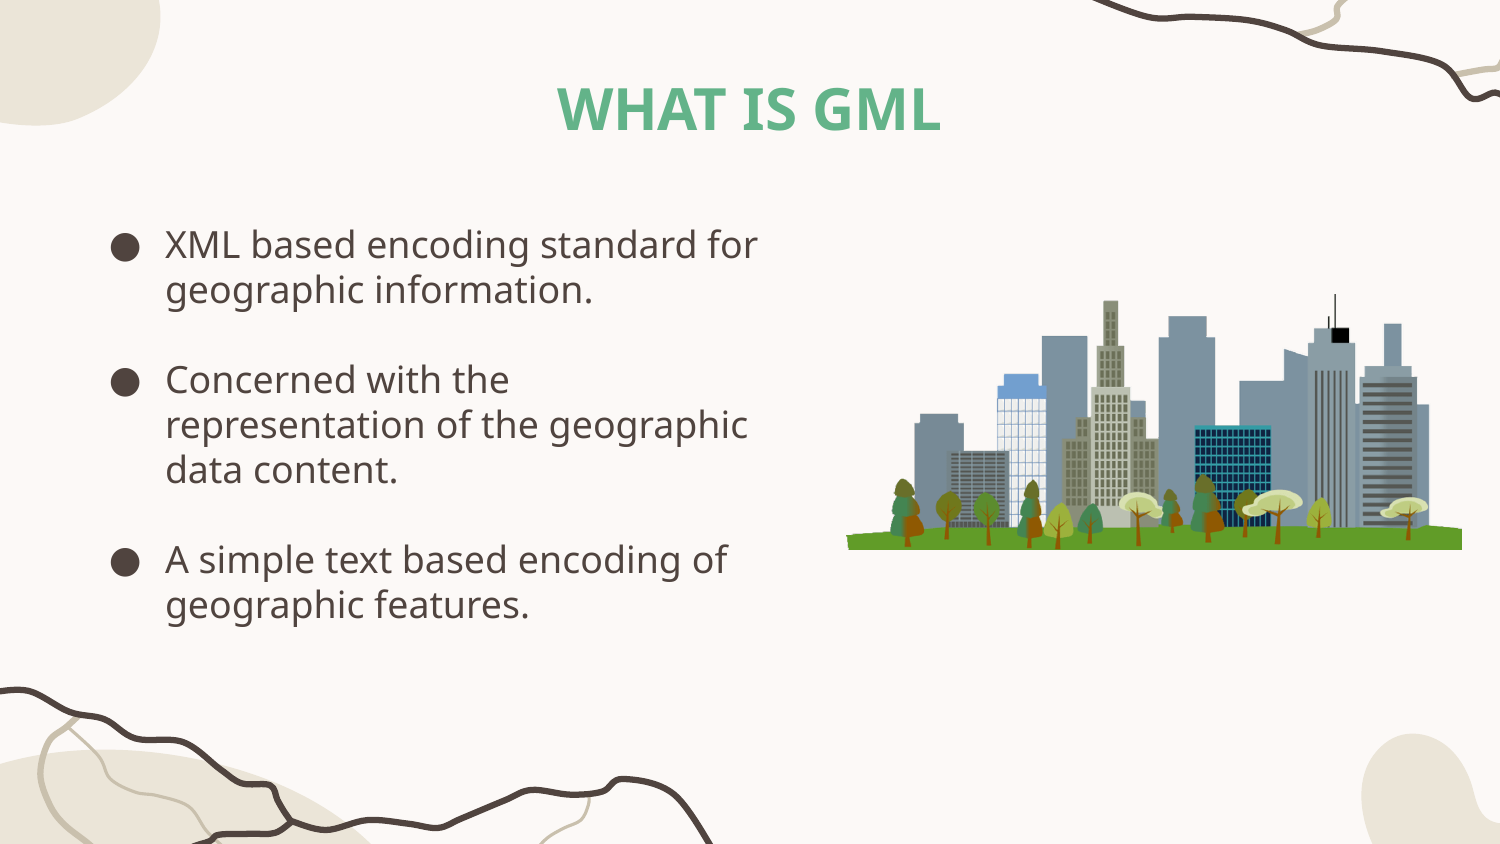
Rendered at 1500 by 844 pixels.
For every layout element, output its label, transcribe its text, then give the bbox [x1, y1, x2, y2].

title WHAT IS GML [124, 60, 1376, 155]
picture [846, 294, 1462, 550]
list XML based encoding standard for geographic information. Concerned with the representation of the geographic data content. A simple text based encoding of geographic features. [75, 205, 783, 638]
